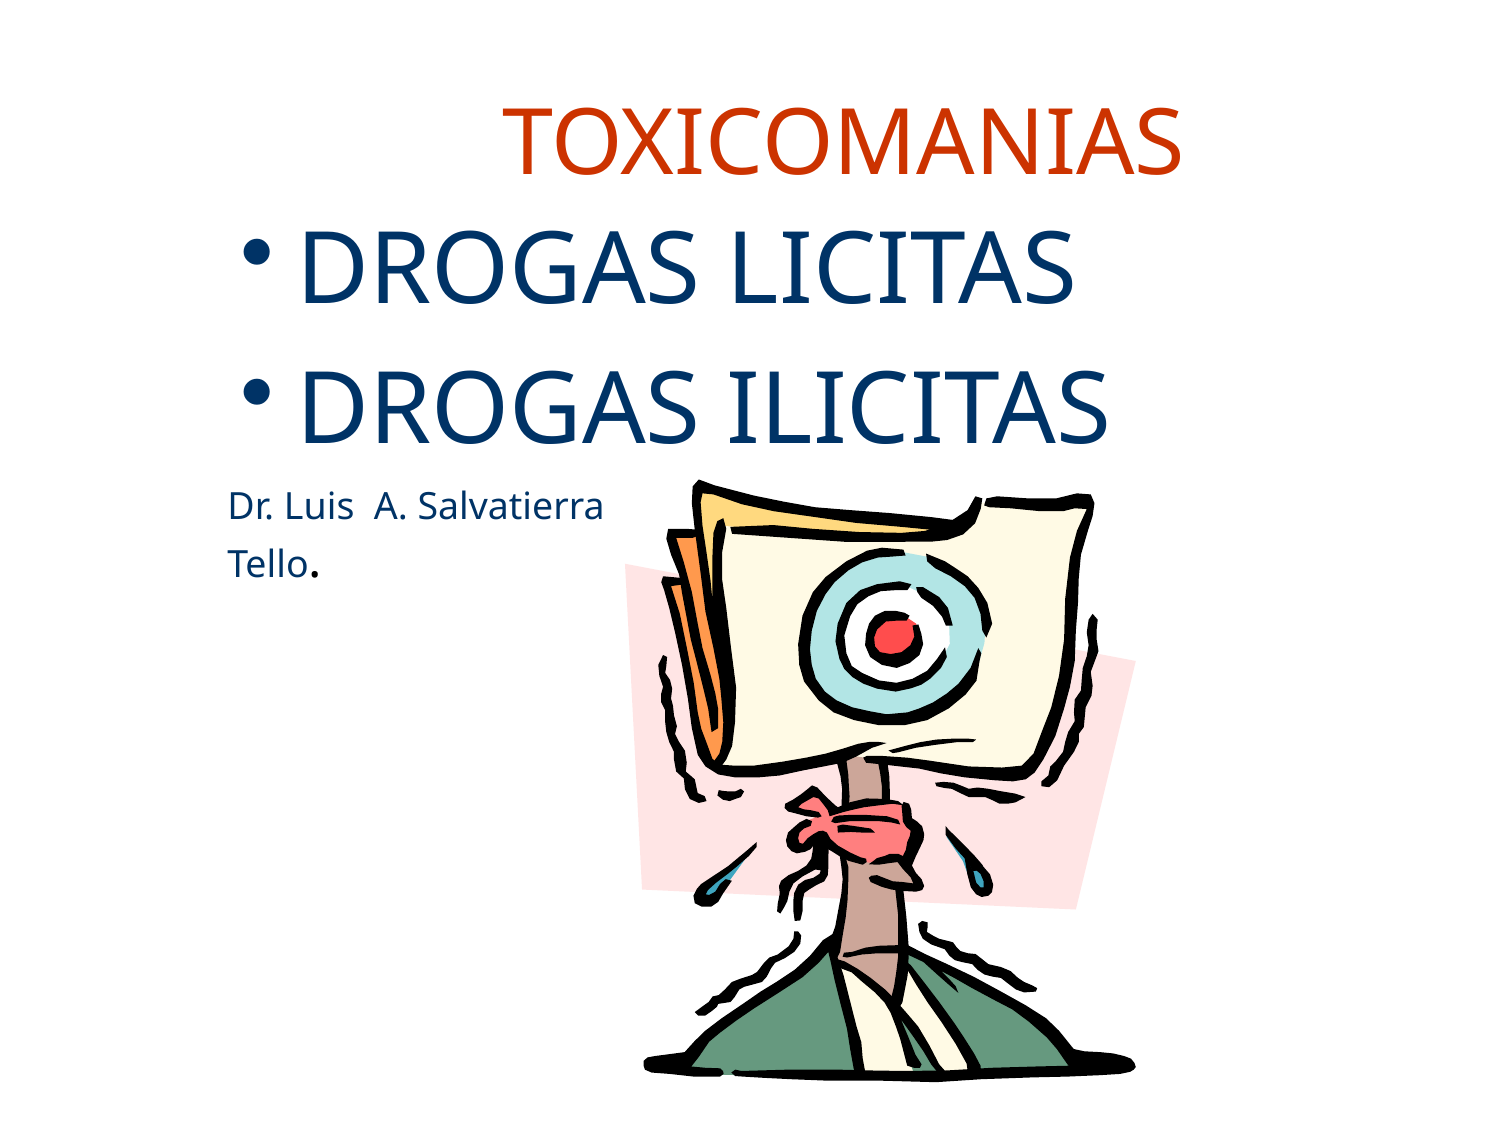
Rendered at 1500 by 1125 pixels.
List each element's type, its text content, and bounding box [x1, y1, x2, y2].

list DROGAS LICITAS DROGAS ILICITAS [225, 196, 1500, 1084]
title TOXICOMANIAS [206, 87, 1482, 188]
text_box Dr. Luis A. Salvatierra Tello. [212, 474, 623, 595]
picture [624, 474, 1142, 1088]
